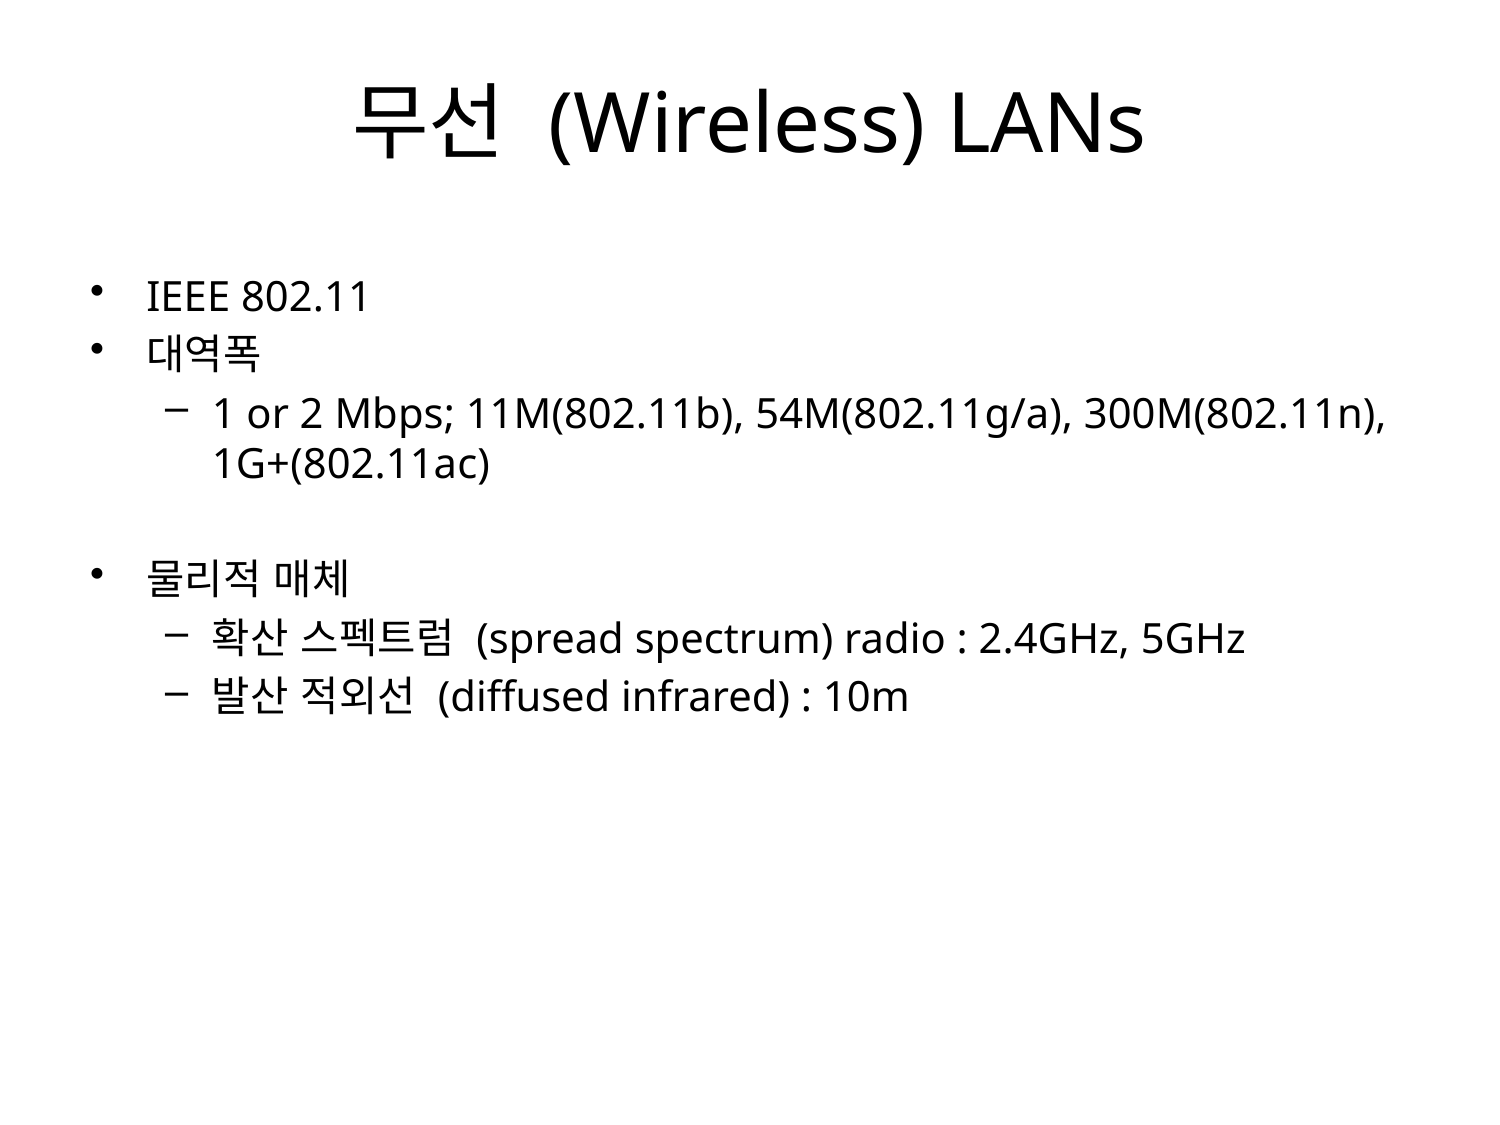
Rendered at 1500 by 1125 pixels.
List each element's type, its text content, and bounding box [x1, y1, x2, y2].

list IEEE 802.11 대역폭 1 or 2 Mbps; 11M(802.11b), 54M(802.11g/a), 300M(802.11n), 1G+(802.11ac) 물리적 매체 확산 스펙트럼 (spread spectrum) radio : 2.4GHz, 5GHz 발산 적외선 (diffused infrared) : 10m [74, 262, 1451, 938]
title 무선 (Wireless) LANs [112, 62, 1388, 176]
